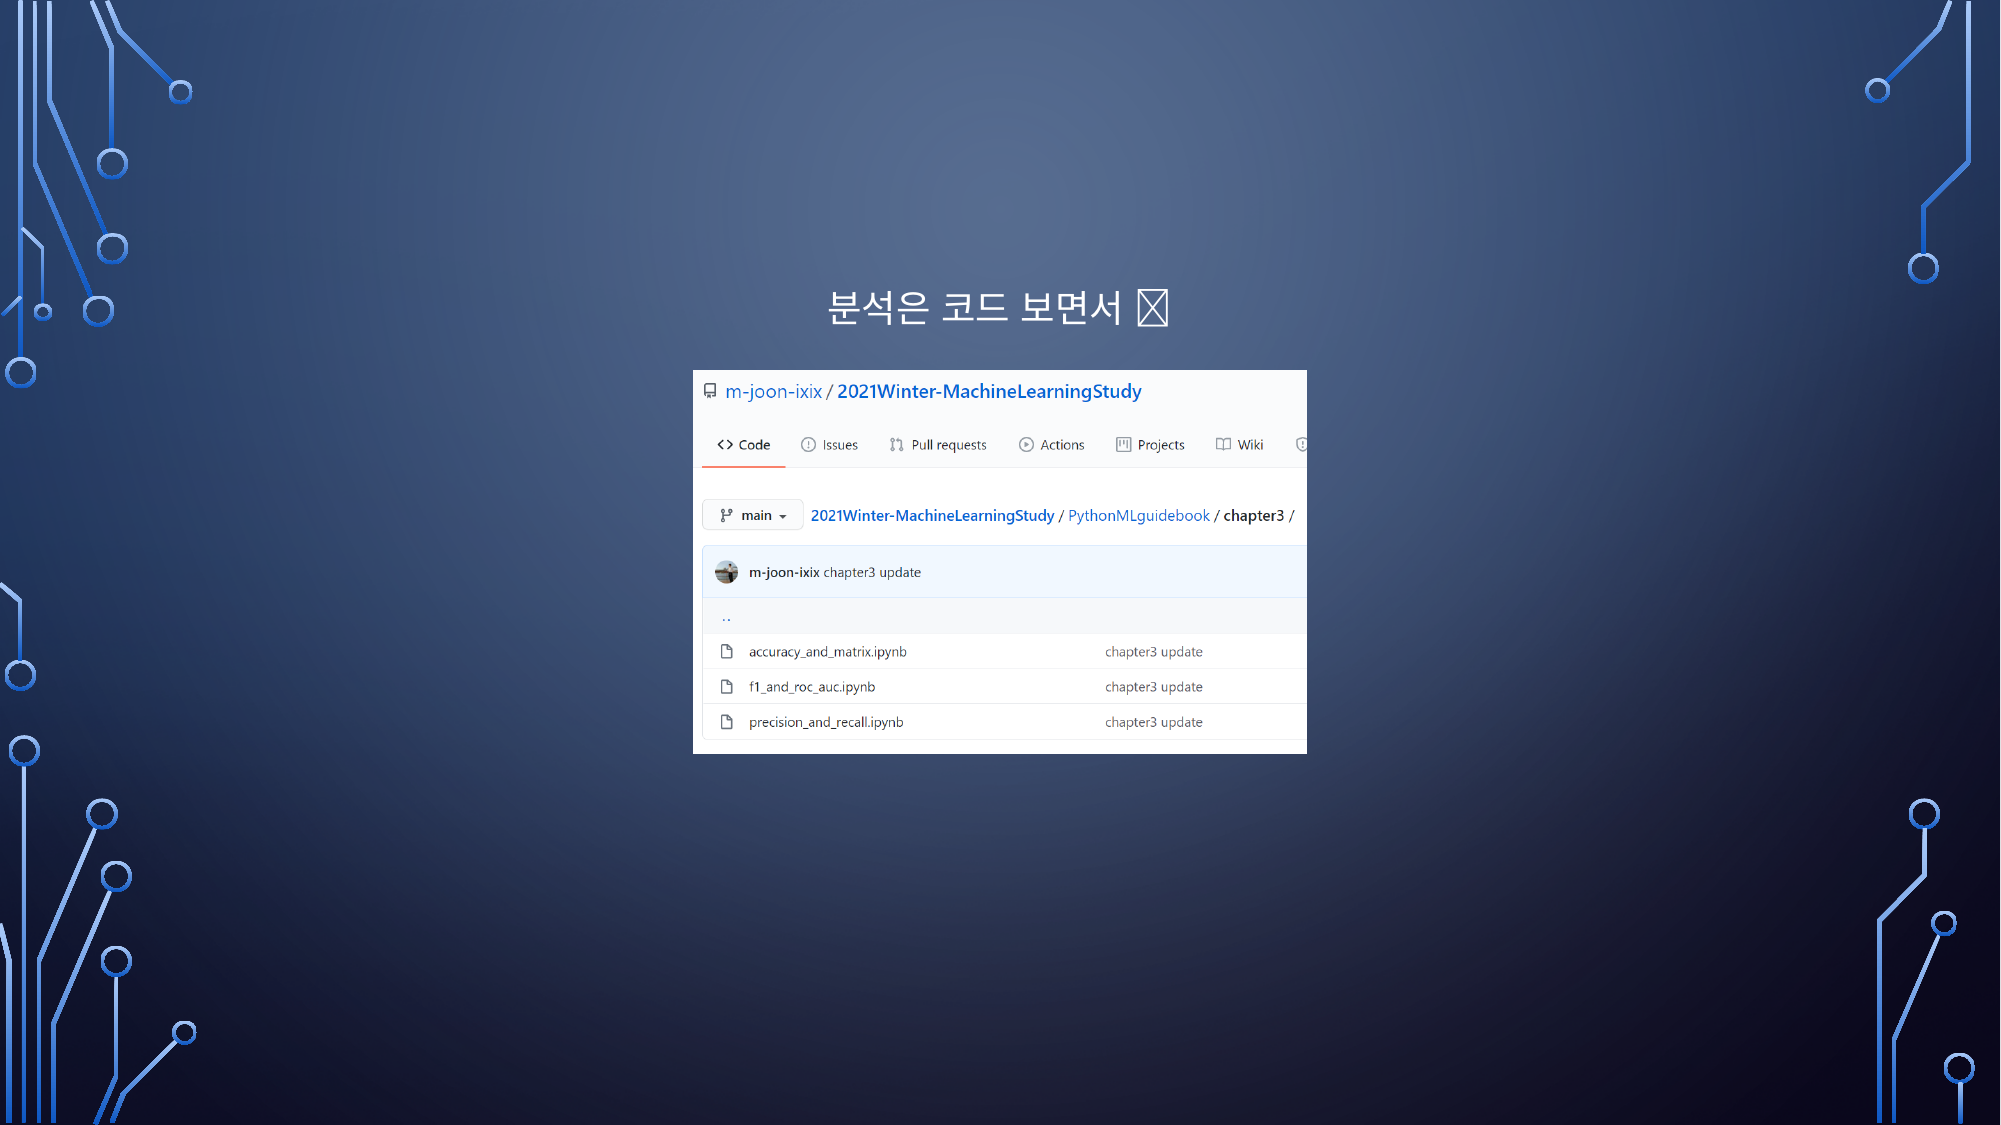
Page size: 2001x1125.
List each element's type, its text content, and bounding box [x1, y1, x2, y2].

text_box 분석은 코드 보면서  [812, 277, 1188, 338]
picture [693, 370, 1307, 755]
